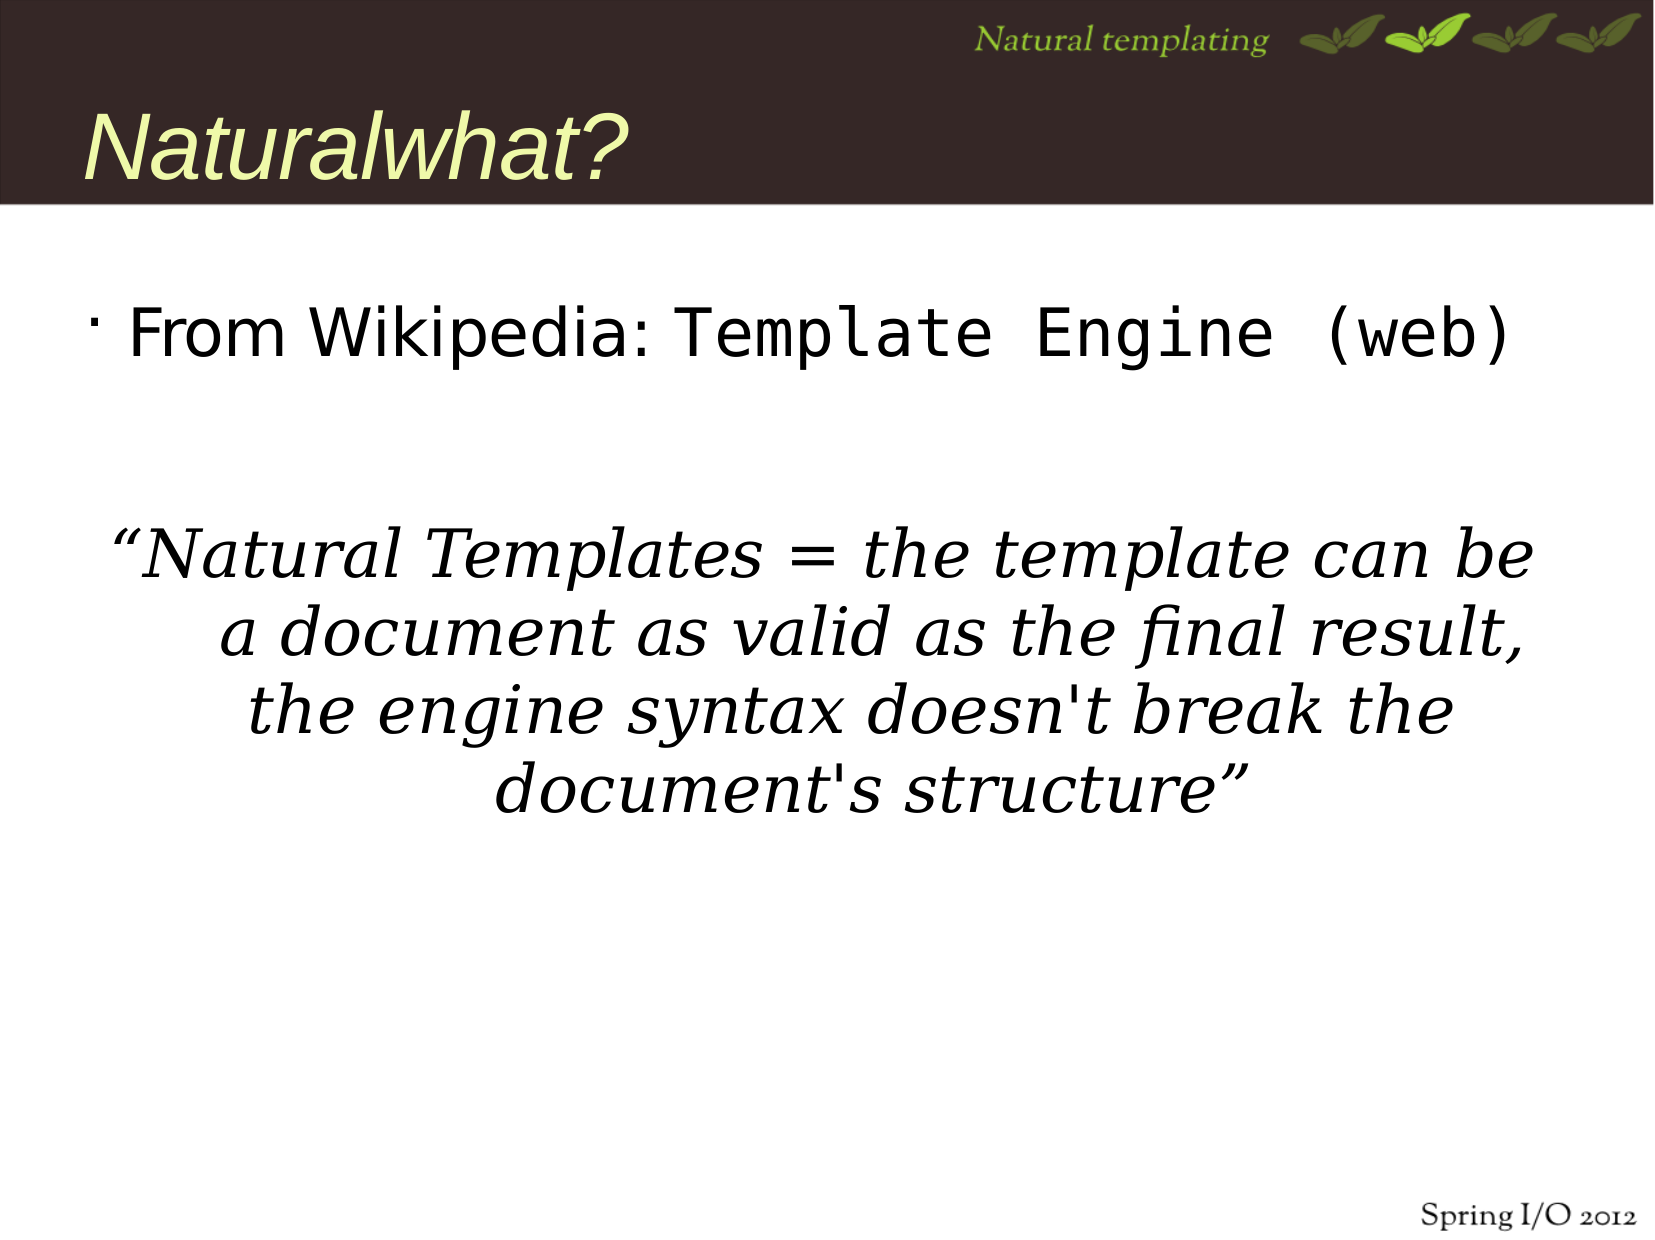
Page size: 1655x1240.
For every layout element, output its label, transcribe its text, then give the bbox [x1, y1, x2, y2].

title Naturalwhat? [80, 82, 689, 292]
text_box [0, 0, 1654, 1232]
text_box From Wikipedia: Template Engine (web) “Natural Templates = the template can be a document as valid as the final result, the engine syntax doesn't break the document's structure” [82, 287, 1547, 826]
